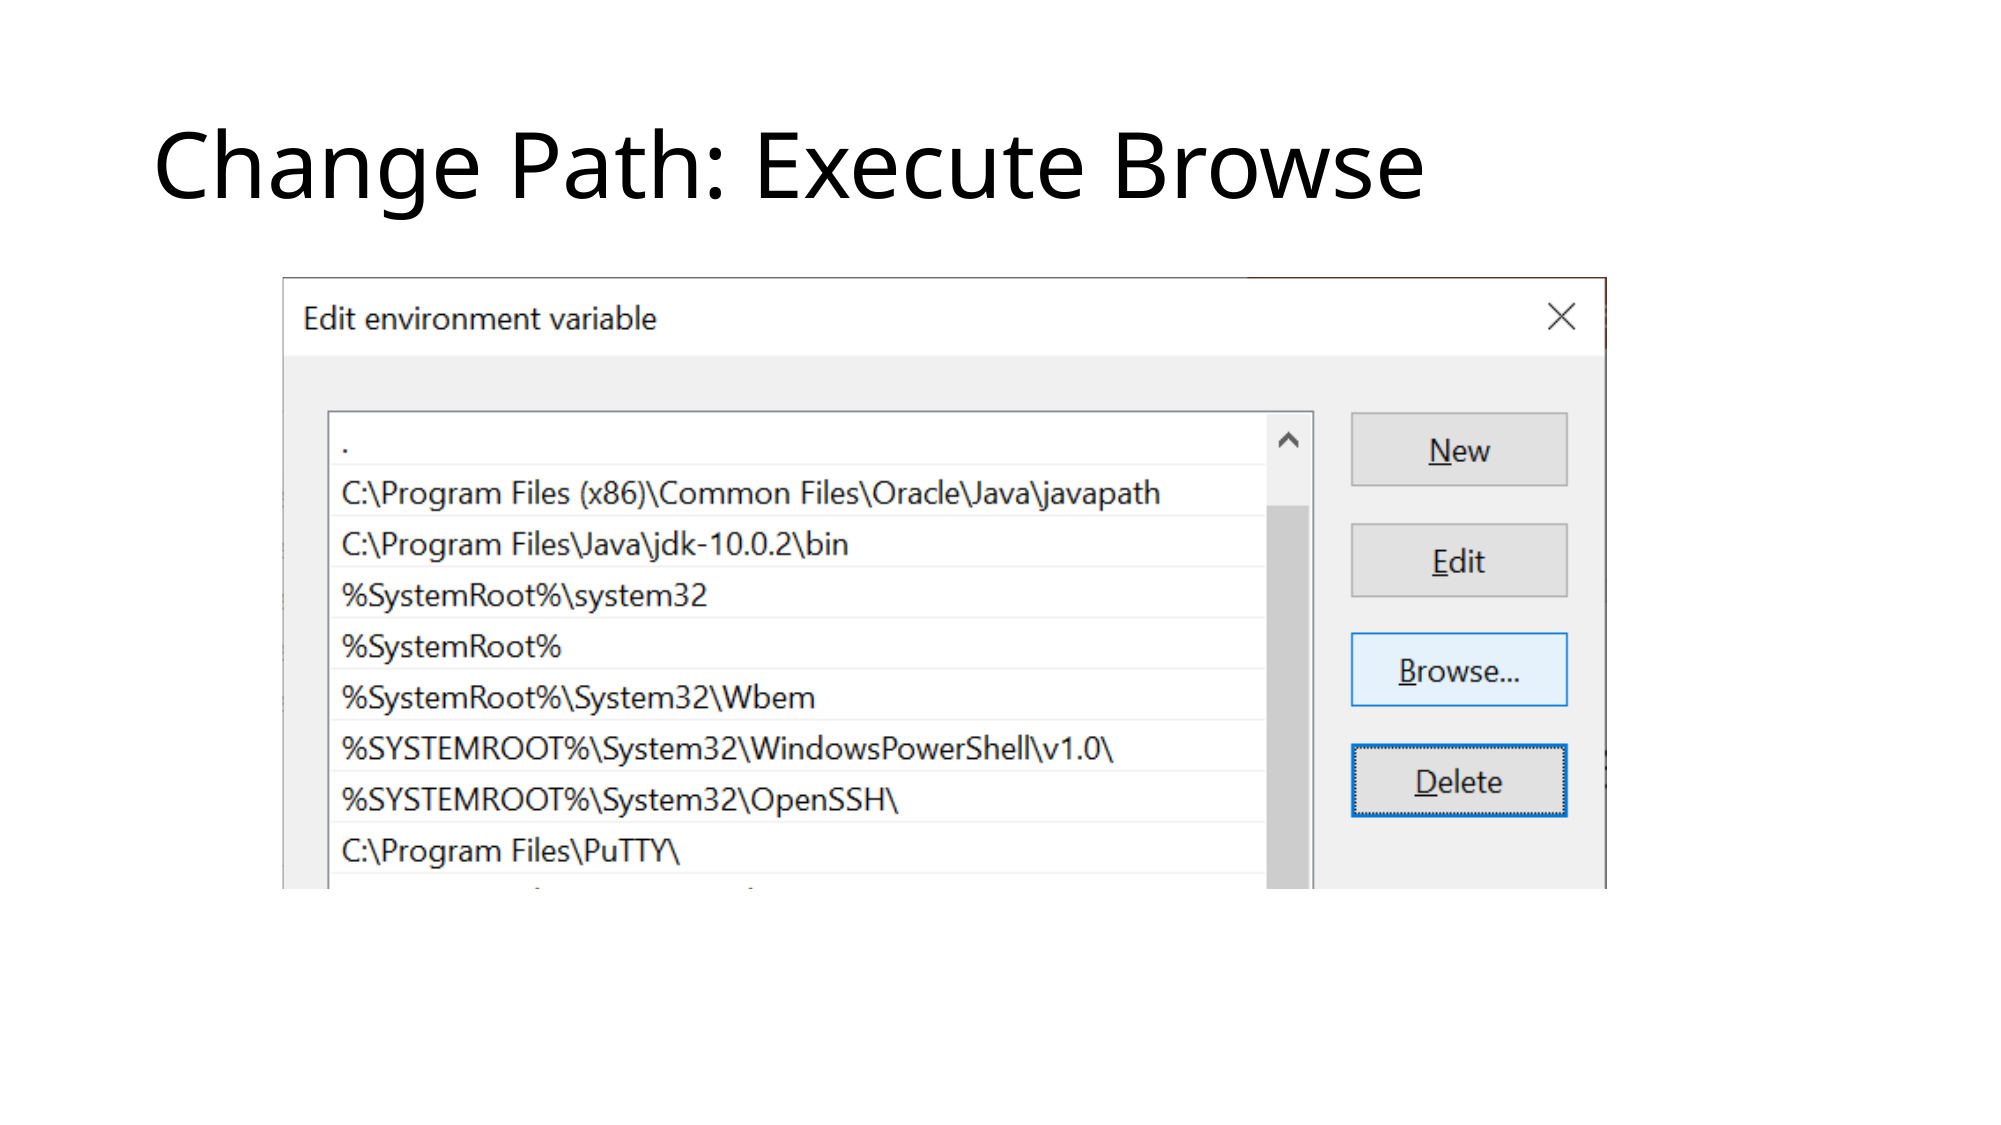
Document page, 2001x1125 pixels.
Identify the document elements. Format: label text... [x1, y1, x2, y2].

picture [282, 277, 1607, 889]
title Change Path: Execute Browse [137, 59, 1863, 278]
